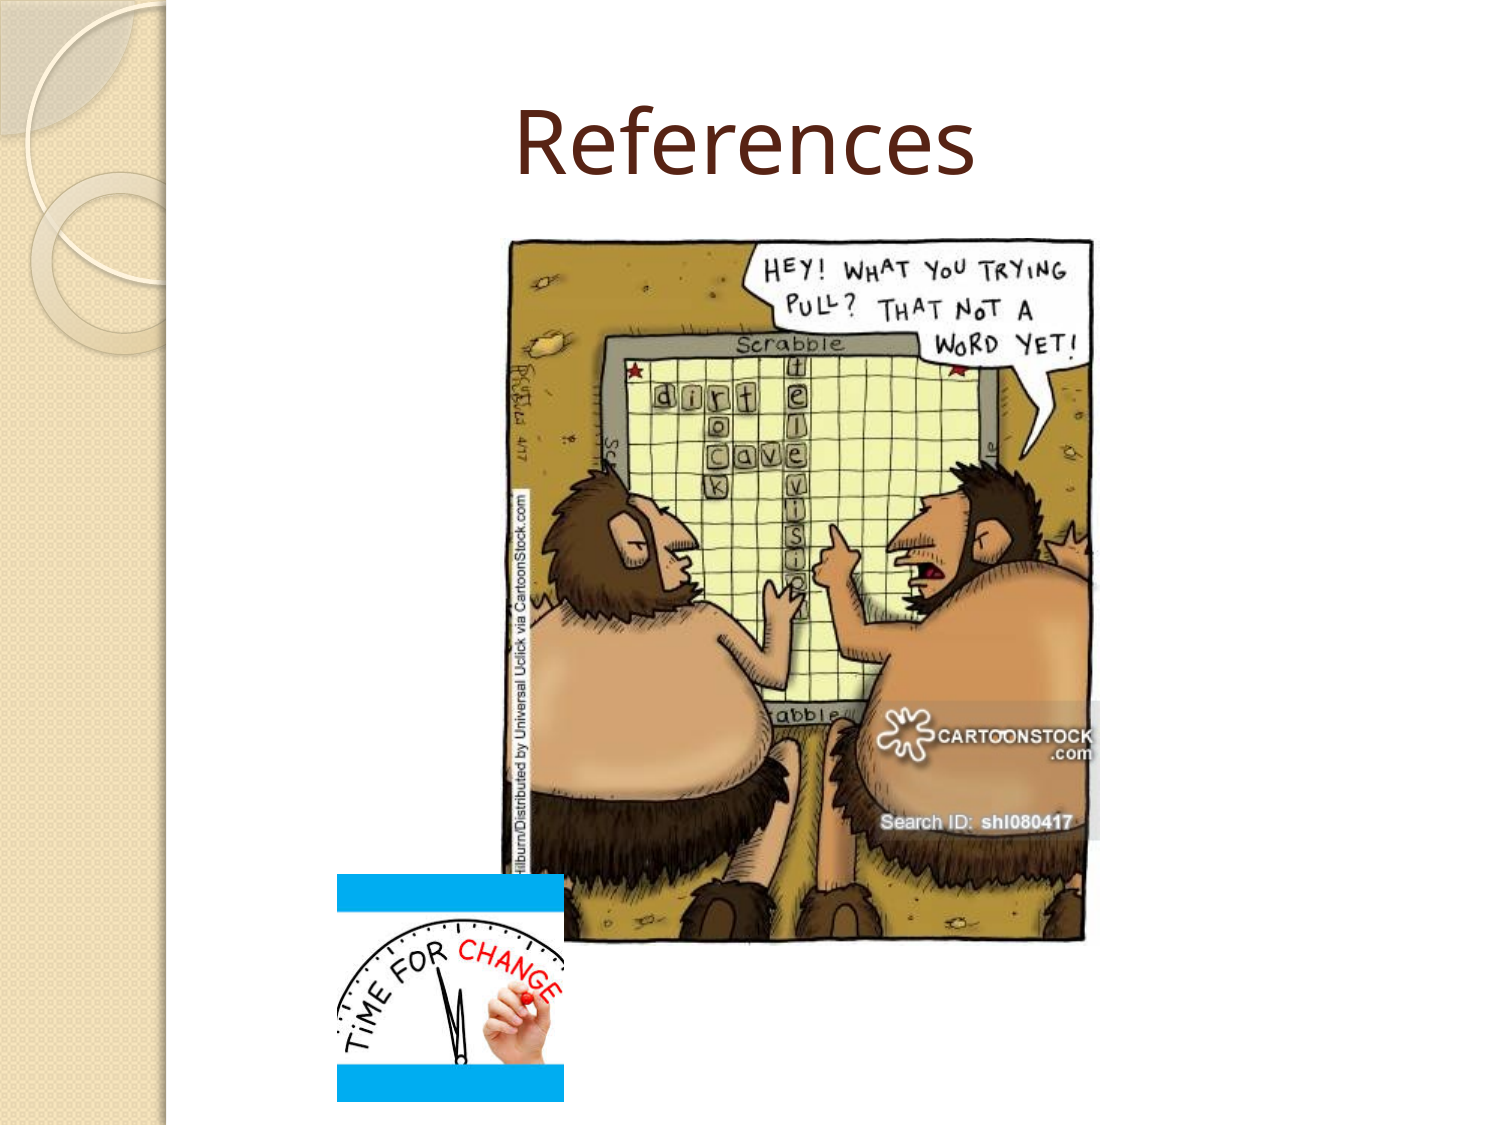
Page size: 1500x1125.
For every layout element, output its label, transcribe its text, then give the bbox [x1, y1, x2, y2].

picture [337, 238, 1101, 1064]
title References [24, 45, 1466, 233]
